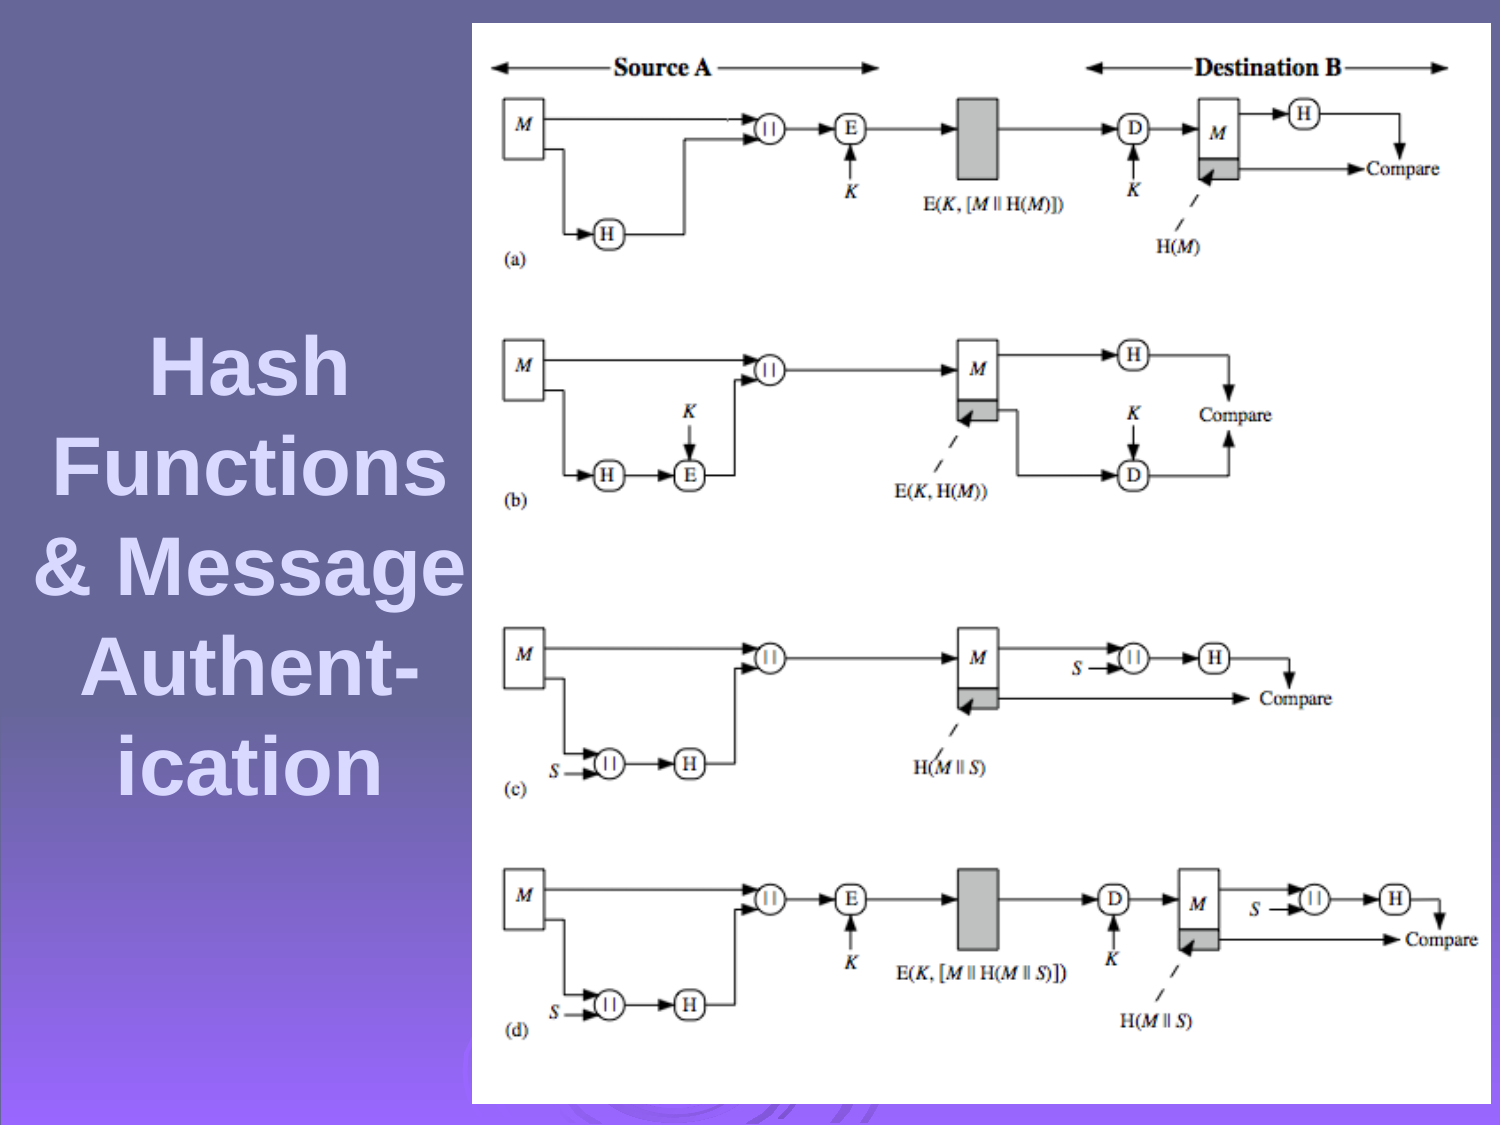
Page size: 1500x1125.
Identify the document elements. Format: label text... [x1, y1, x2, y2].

title Hash Functions & Message Authent-ication [0, 37, 467, 1088]
picture [472, 23, 1491, 1105]
